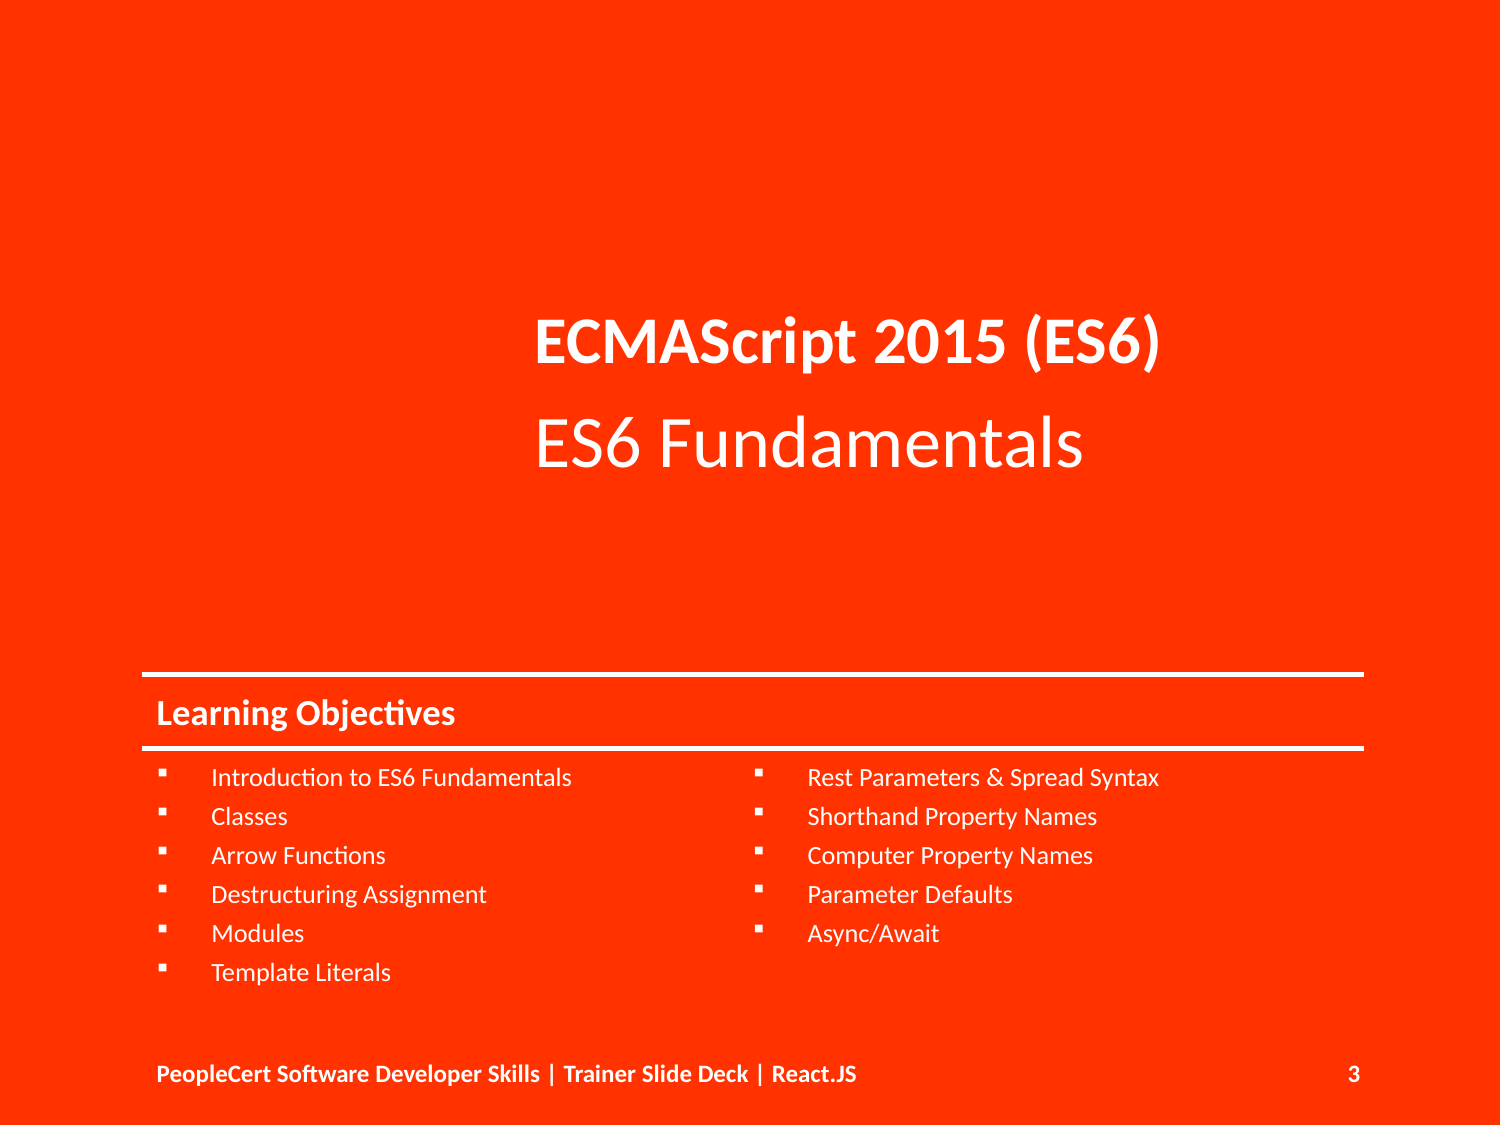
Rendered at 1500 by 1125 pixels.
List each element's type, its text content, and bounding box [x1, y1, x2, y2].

list ECMAScript 2015 (ES6) [519, 250, 1365, 384]
list ES6 Fundamentals [519, 386, 1365, 491]
slide_number 3 [1304, 1042, 1376, 1103]
text_box [744, 675, 1353, 748]
list PeopleCert Software Developer Skills | Trainer Slide Deck | React.JS [141, 1042, 1304, 1103]
text_box Introduction to ES6 Fundamentals Classes Arrow Functions Destructuring Assignment Modules Template Literals Rest Parameters & Spread Syntax Shorthand Property Names Computer Property Names Parameter Defaults Async/Await [141, 752, 1365, 996]
list Learning Objectives [141, 681, 744, 741]
